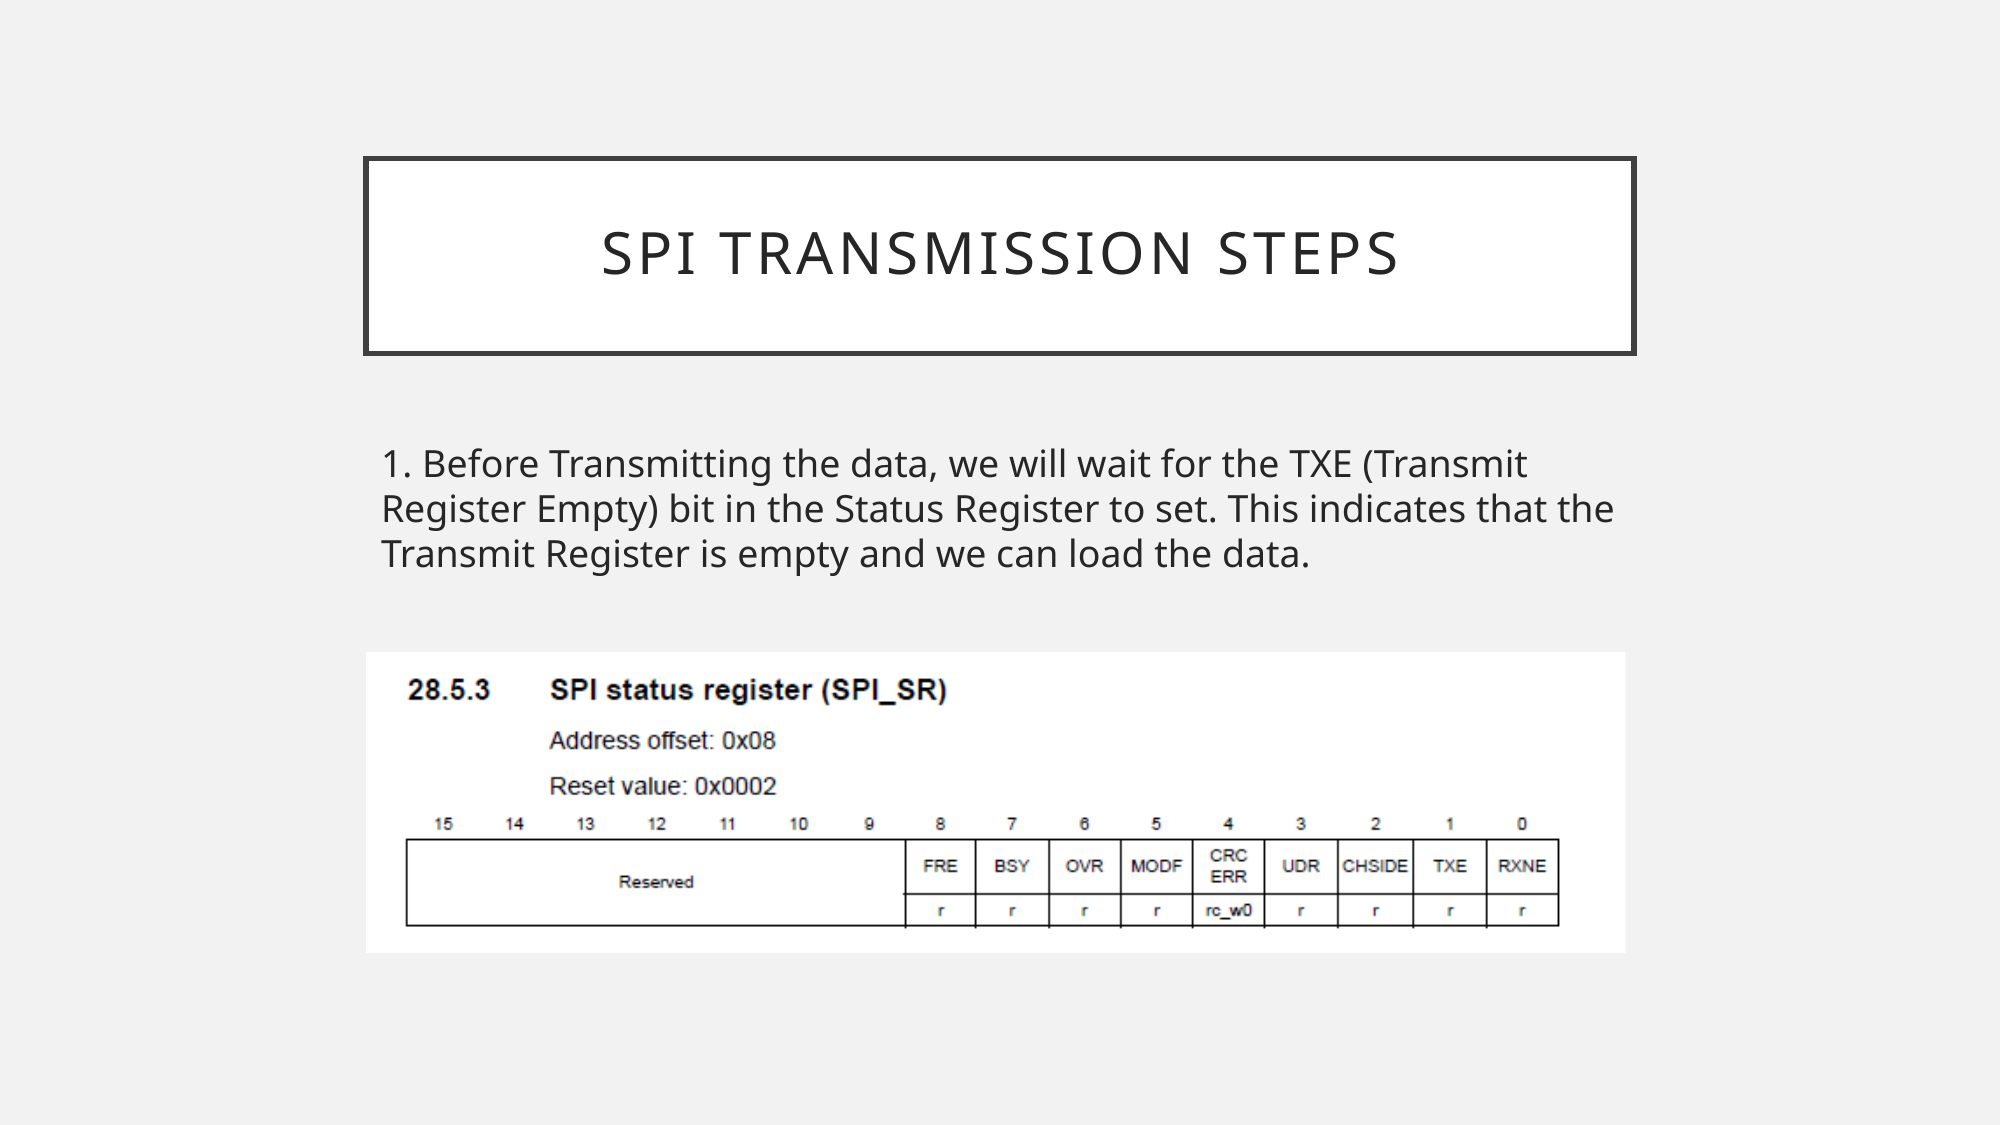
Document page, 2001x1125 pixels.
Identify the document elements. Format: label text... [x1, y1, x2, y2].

list 1. Before Transmitting the data, we will wait for the TXE (Transmit Register Empty) bit in the Status Register to set. This indicates that the Transmit Register is empty and we can load the data. [366, 432, 1634, 942]
picture [365, 651, 1626, 953]
title SPI TRANSMISSION STEPS [363, 156, 1637, 356]
